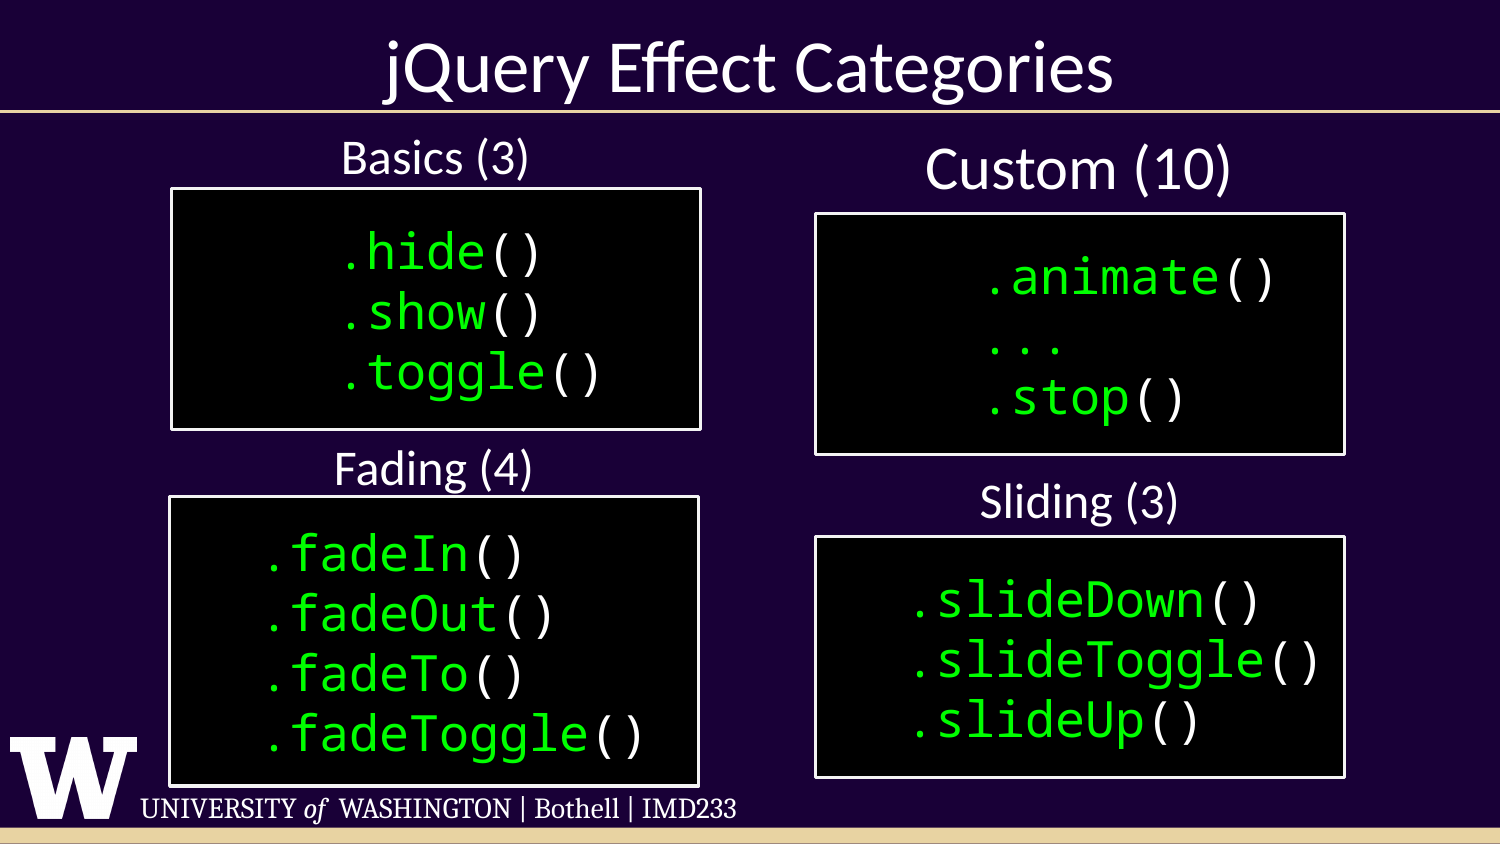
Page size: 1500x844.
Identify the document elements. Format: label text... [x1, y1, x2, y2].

text_box .animate() ... .stop() [815, 214, 1345, 455]
text_box Sliding (3) [815, 460, 1345, 537]
text_box Basics (3) [171, 120, 701, 189]
text_box Fading (4) [169, 433, 699, 497]
text_box Custom (10) [815, 115, 1345, 214]
text_box .slideDown() .slideToggle() .slideUp() [815, 537, 1345, 778]
text_box .hide() .show() .toggle() [171, 189, 701, 430]
picture [10, 737, 137, 819]
title jQuery Effect Categories [83, 30, 1417, 123]
text_box .fadeIn() .fadeOut() .fadeTo() .fadeToggle() [169, 497, 699, 786]
